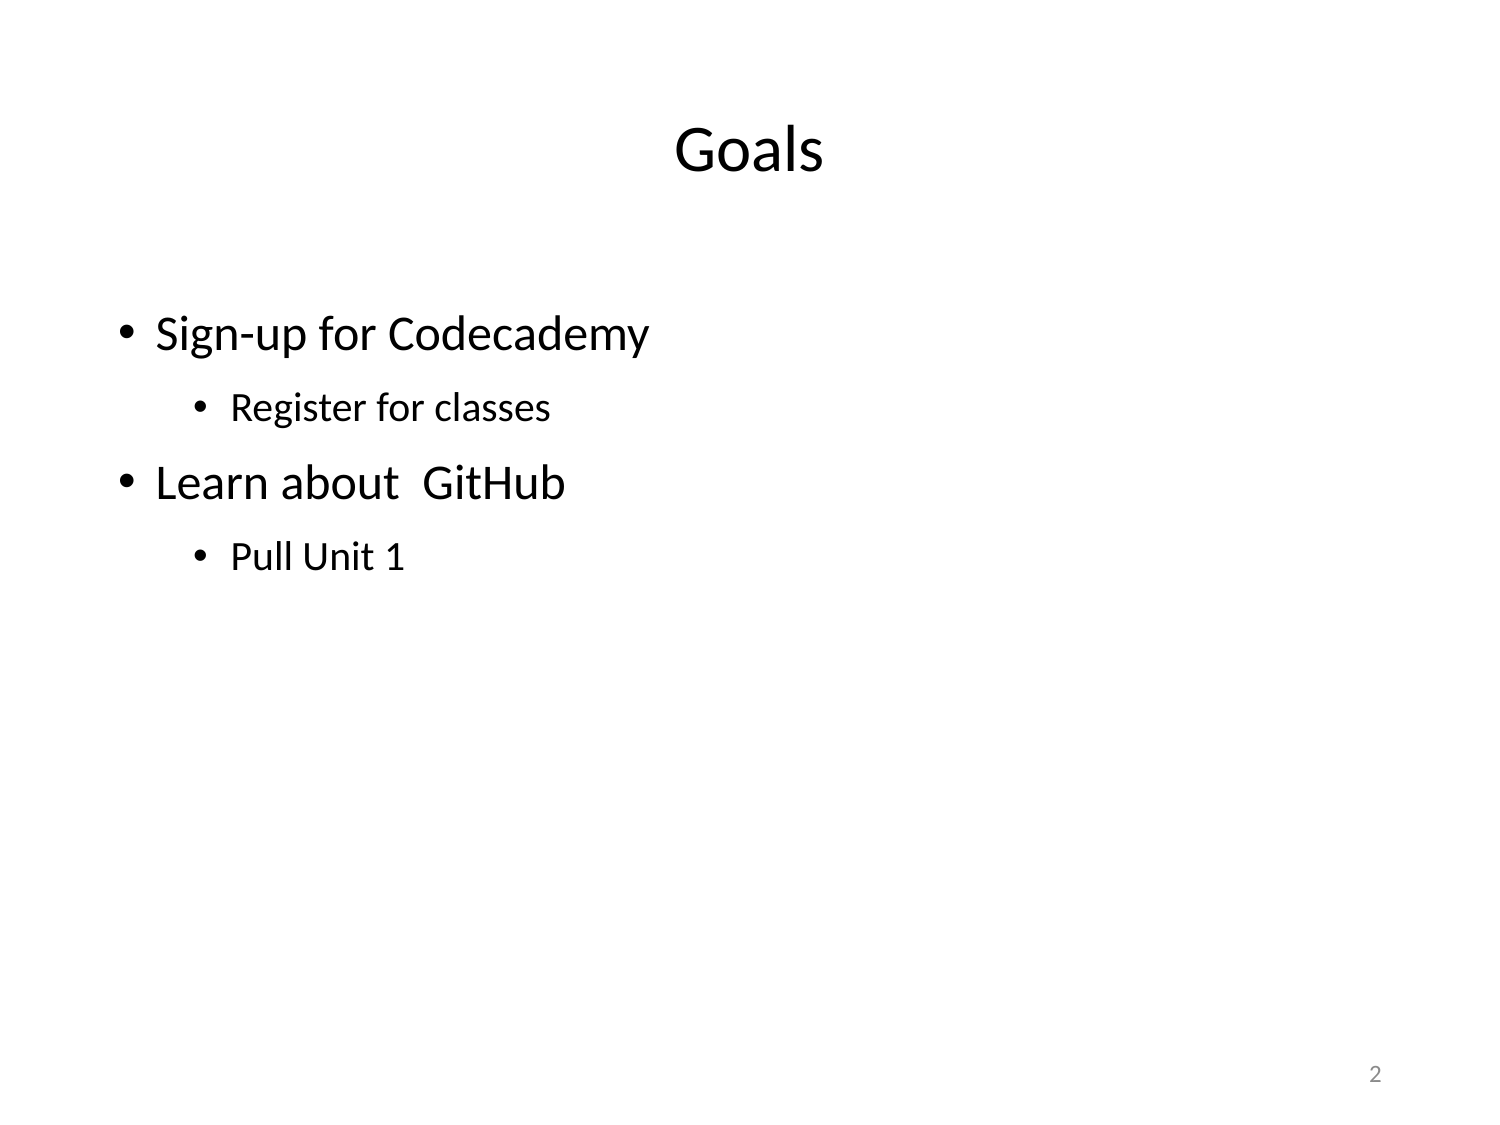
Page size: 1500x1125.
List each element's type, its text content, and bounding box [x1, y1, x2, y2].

slide_number 2 [1059, 1042, 1397, 1103]
list Sign-up for Codecademy Register for classes Learn about GitHub Pull Unit 1 [103, 299, 1397, 1053]
title Goals [103, 59, 1397, 241]
